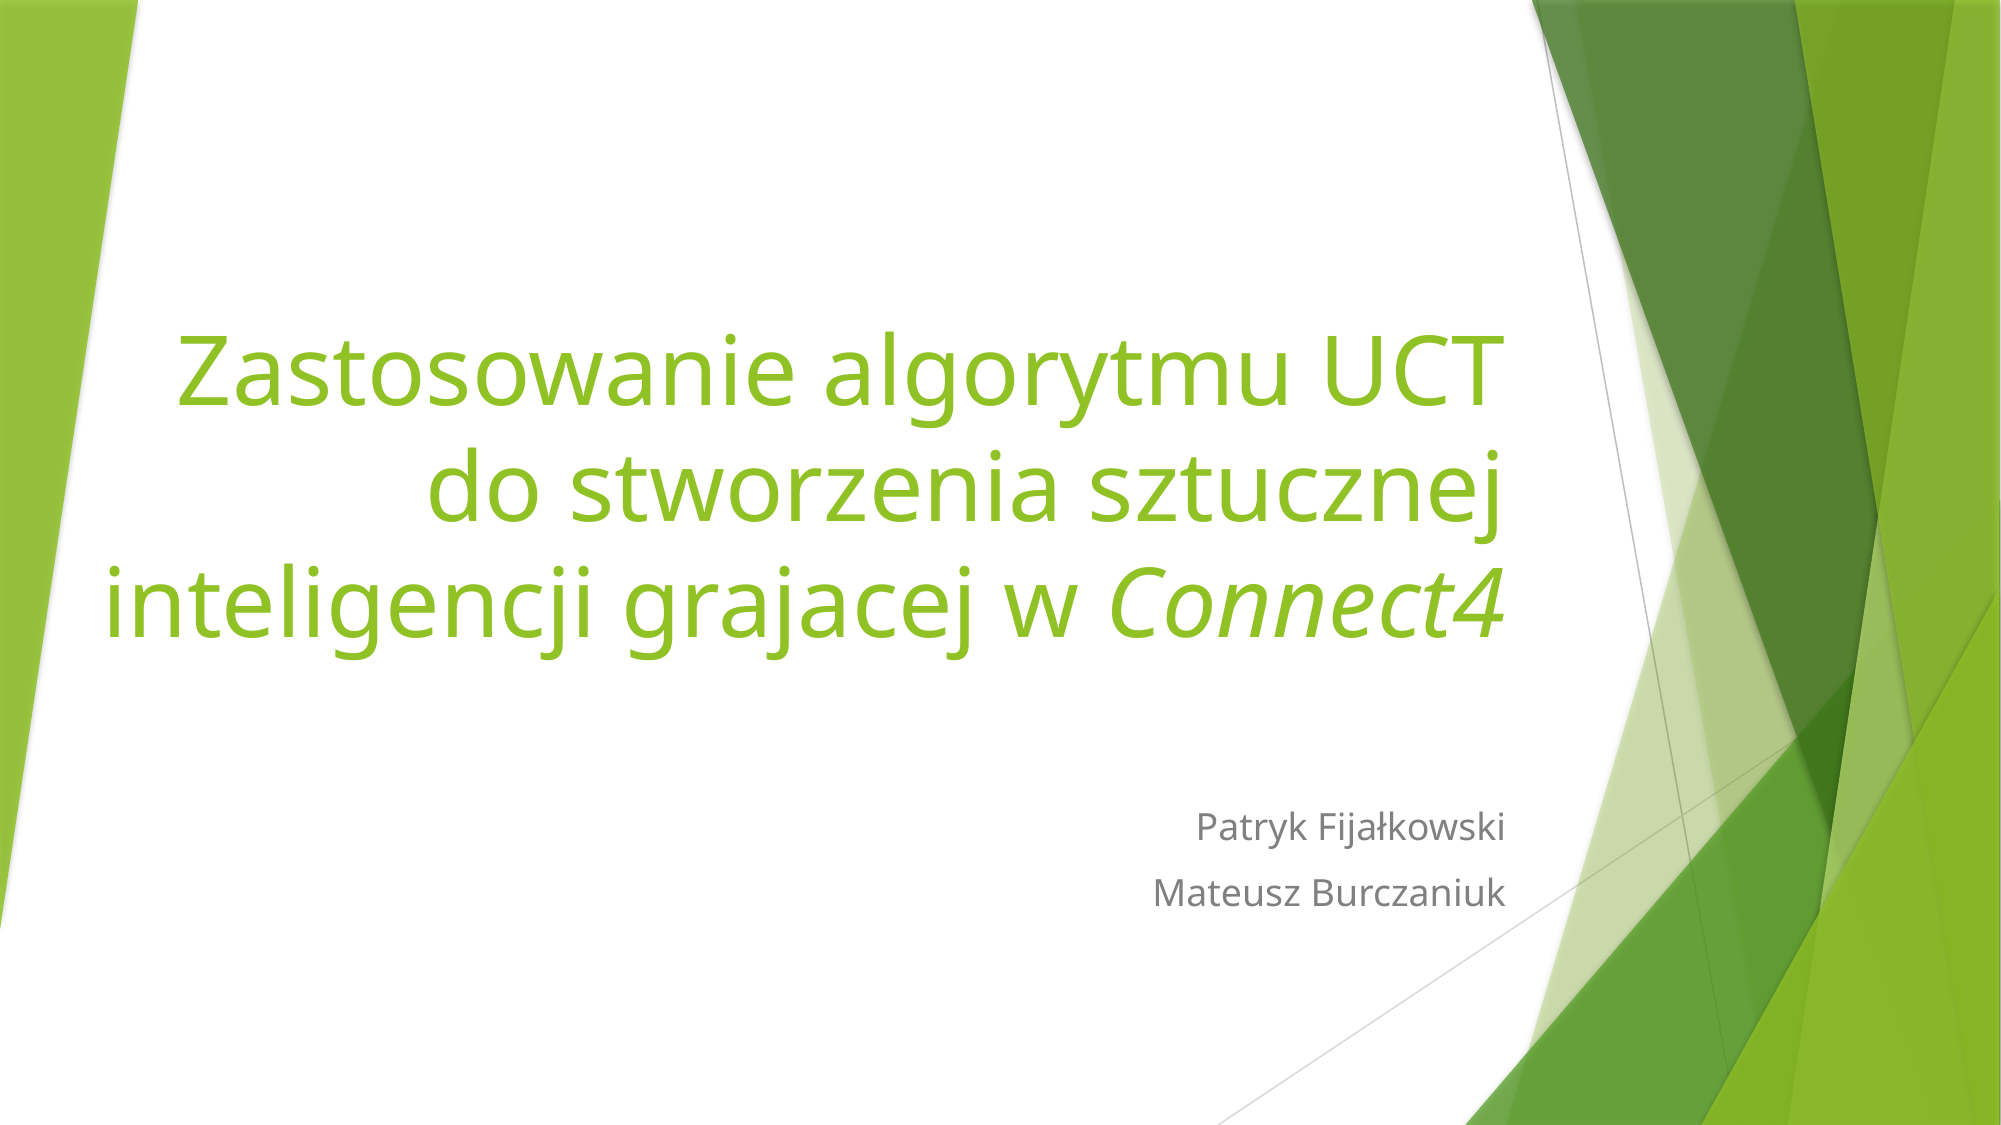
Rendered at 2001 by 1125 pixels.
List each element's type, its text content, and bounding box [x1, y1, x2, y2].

title Zastosowanie algorytmu UCT do stworzenia sztucznej inteligencji grajacej w Connect4 [82, 149, 1522, 665]
subtitle Patryk Fijałkowski Mateusz Burczaniuk [249, 795, 1522, 947]
